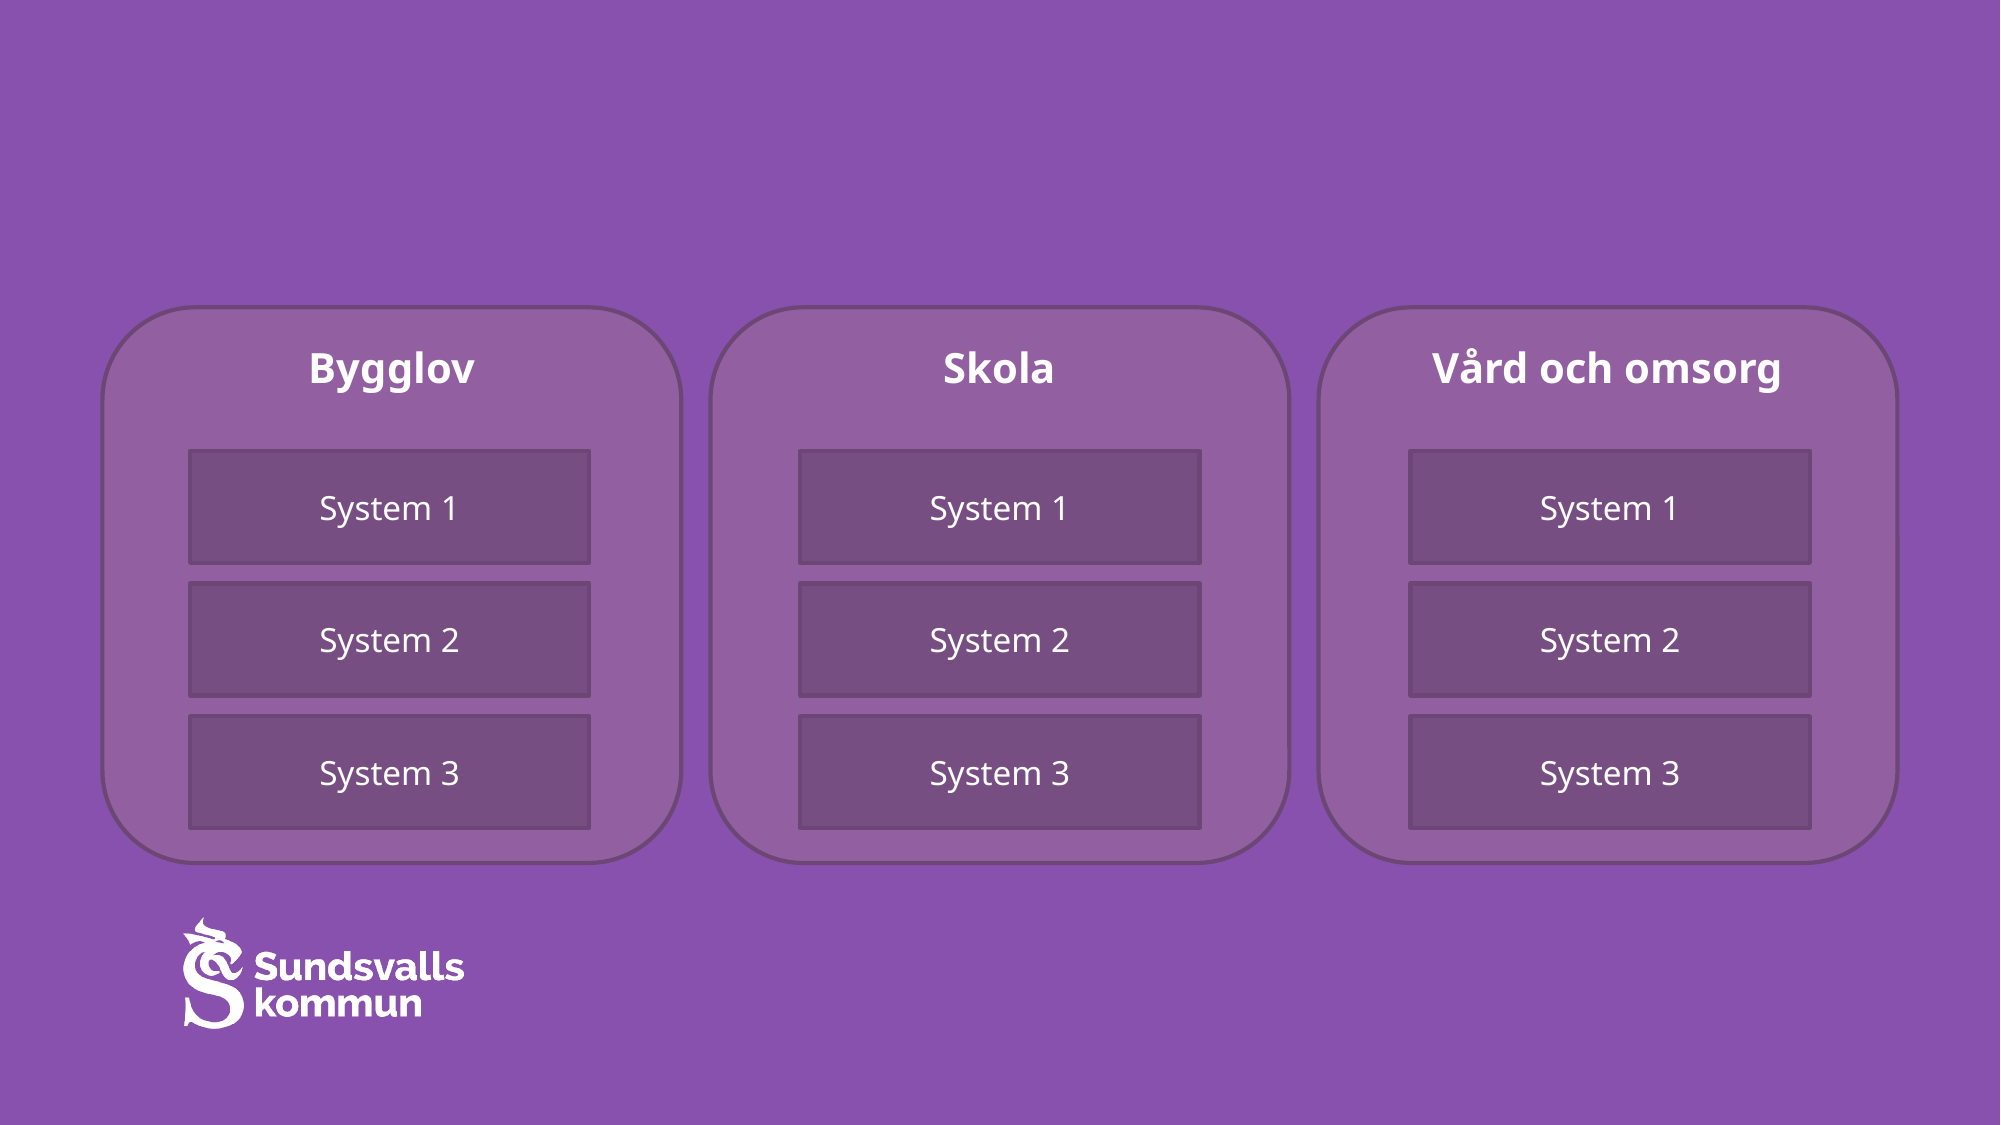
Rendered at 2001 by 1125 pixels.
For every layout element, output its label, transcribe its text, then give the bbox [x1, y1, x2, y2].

text_box System 3 [798, 714, 1202, 830]
text_box System 3 [1408, 714, 1812, 830]
text_box System 3 [188, 714, 591, 830]
text_box System 1 [798, 449, 1202, 565]
text_box Vård och omsorg [1316, 305, 1900, 866]
text_box Skola [708, 305, 1292, 866]
text_box System 1 [1408, 449, 1812, 565]
text_box System 2 [798, 581, 1202, 698]
text_box System 2 [188, 581, 591, 698]
text_box Bygglov [100, 305, 684, 866]
text_box System 1 [188, 449, 591, 565]
text_box System 2 [1408, 581, 1812, 698]
picture [0, 0, 2000, 1125]
